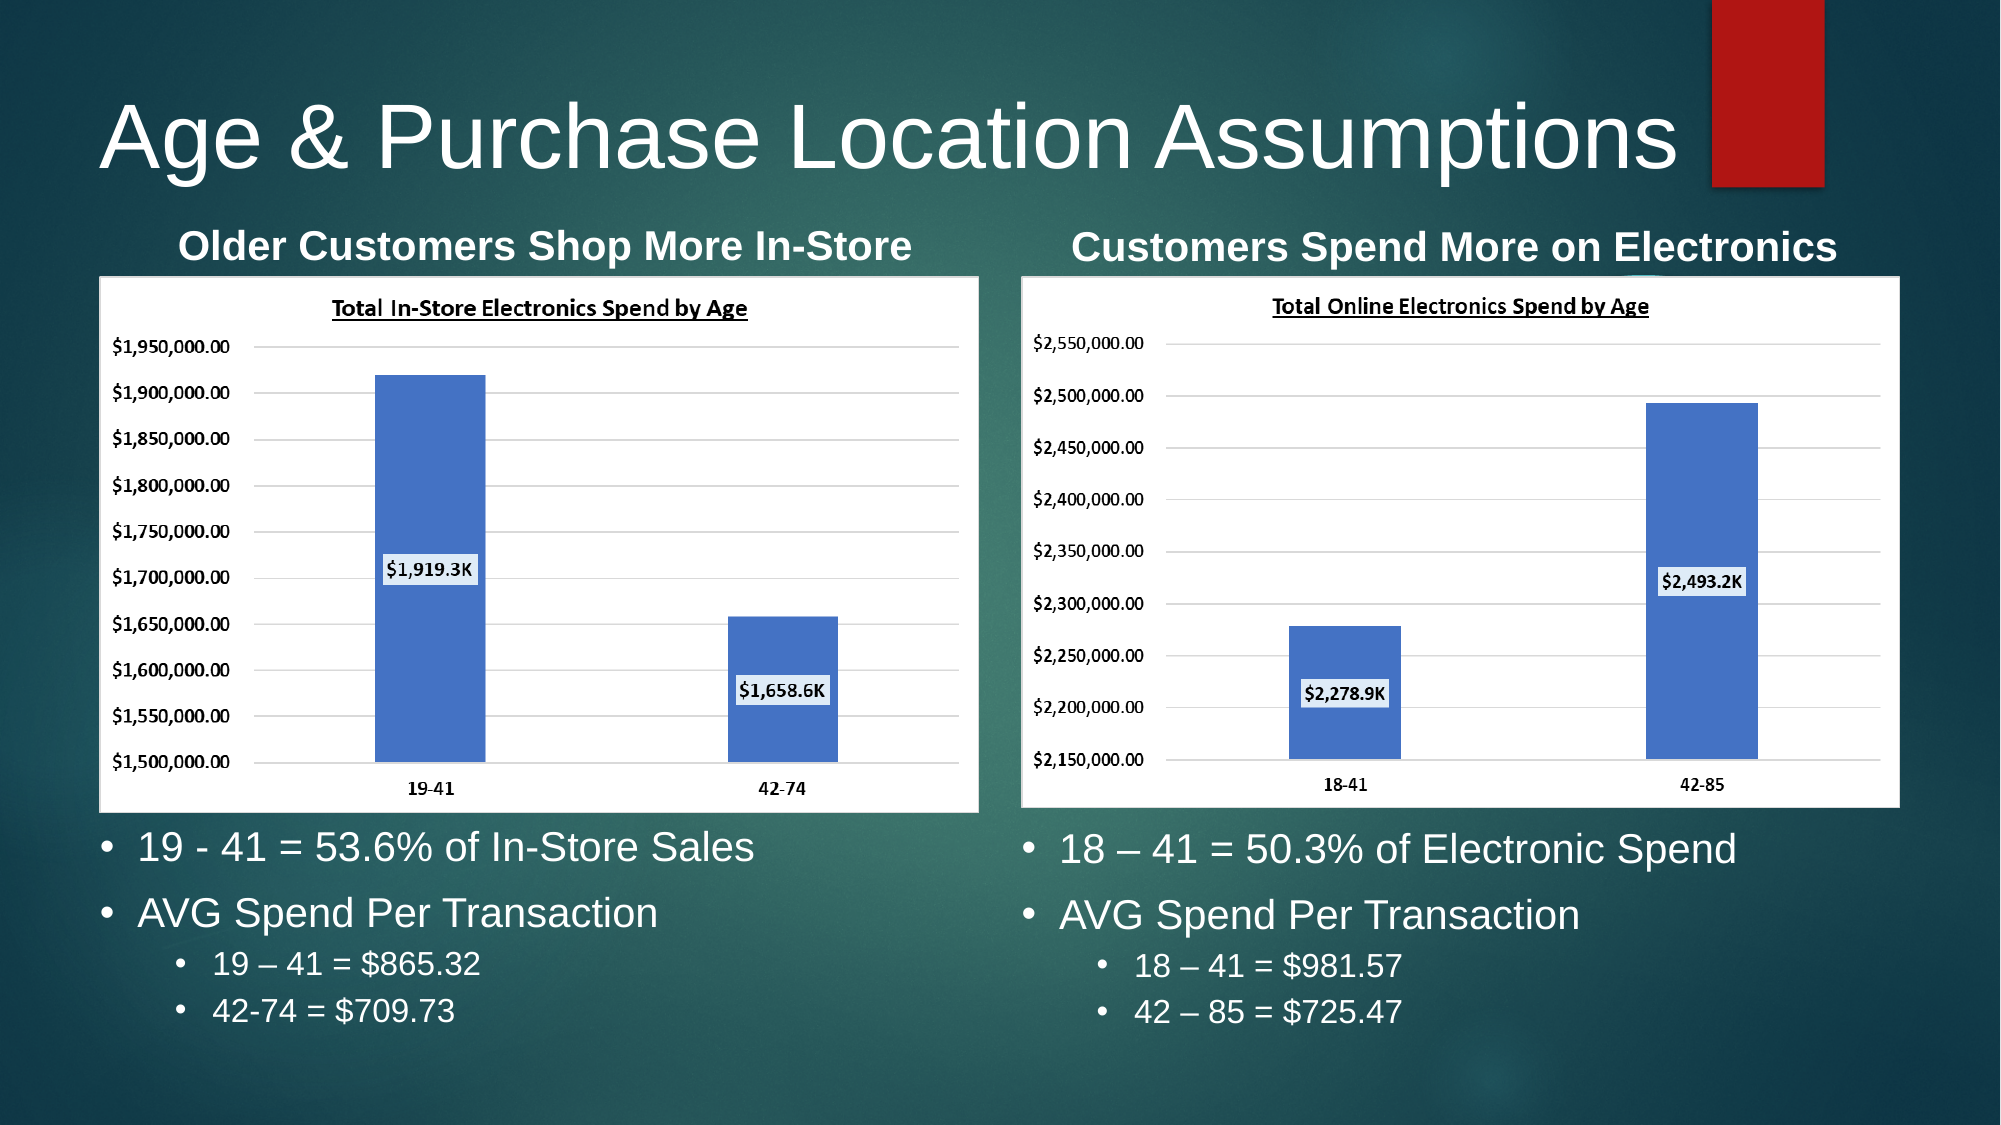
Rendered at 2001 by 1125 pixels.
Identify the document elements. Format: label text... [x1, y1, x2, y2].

text_box Older Customers Shop More In-Store [112, 211, 979, 275]
list 18 – 41 = 50.3% of Electronic Spend AVG Spend Per Transaction 18 – 41 = $981.57 42 – 85 = $725.47 [1021, 827, 1900, 1053]
title Age & Purchase Location Assumptions [99, 88, 1900, 189]
picture [0, 0, 2001, 1125]
text_box Customers Spend More on Electronics [1021, 212, 1888, 275]
list 19 - 41 = 53.6% of In-Store Sales AVG Spend Per Transaction 19 – 41 = $865.32 42-74 = $709.73 [99, 825, 979, 1052]
